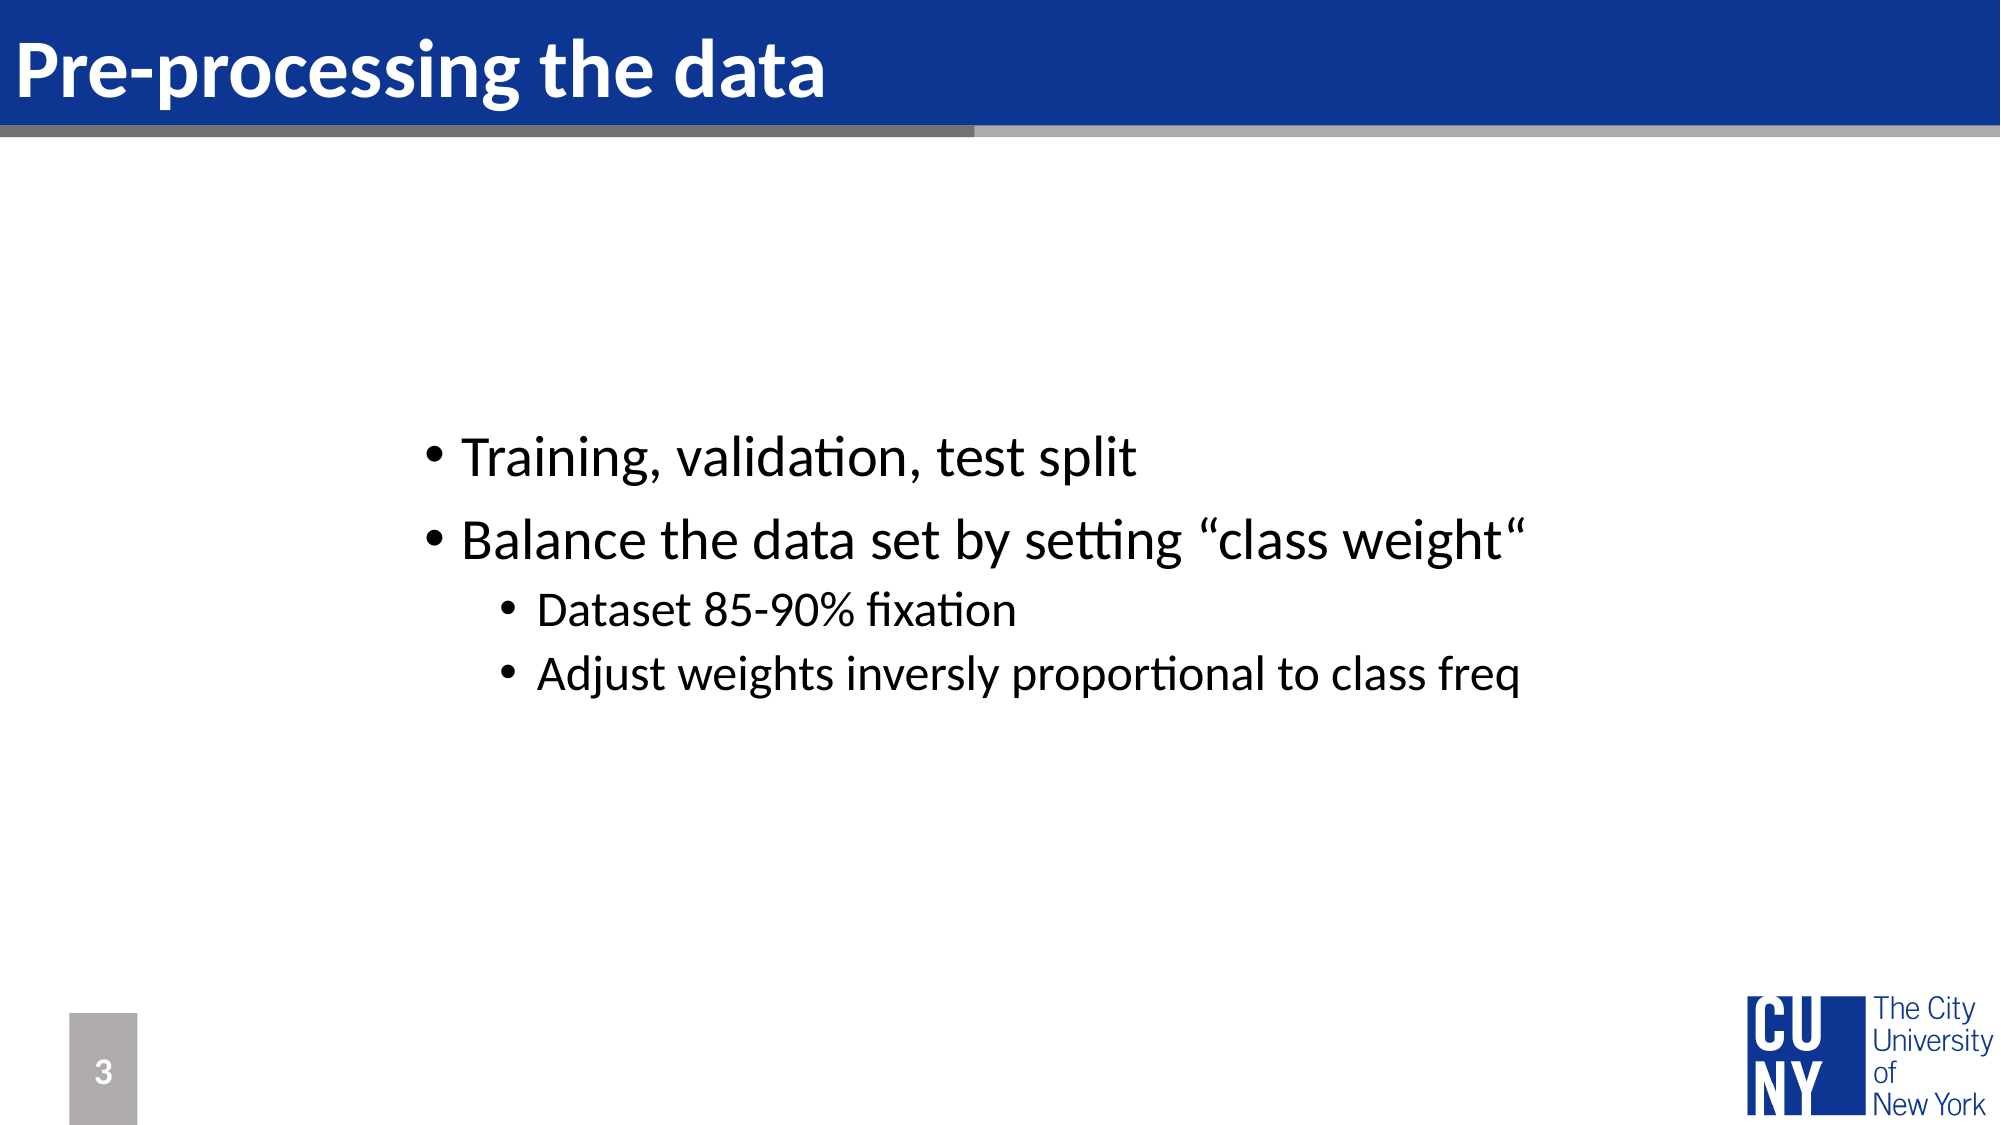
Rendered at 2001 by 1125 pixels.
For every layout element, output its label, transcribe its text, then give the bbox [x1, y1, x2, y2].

text_box [0, 0, 2000, 124]
title Pre-processing the data [0, 3, 1863, 124]
text_box 3 [68, 1012, 138, 1125]
text_box [0, 124, 975, 138]
text_box [975, 124, 2000, 138]
picture [1739, 989, 2000, 1125]
list Training, validation, test split Balance the data set by setting “class weight“ Dataset 85-90% fixation Adjust weights inversly proportional to class freq [409, 206, 1591, 921]
